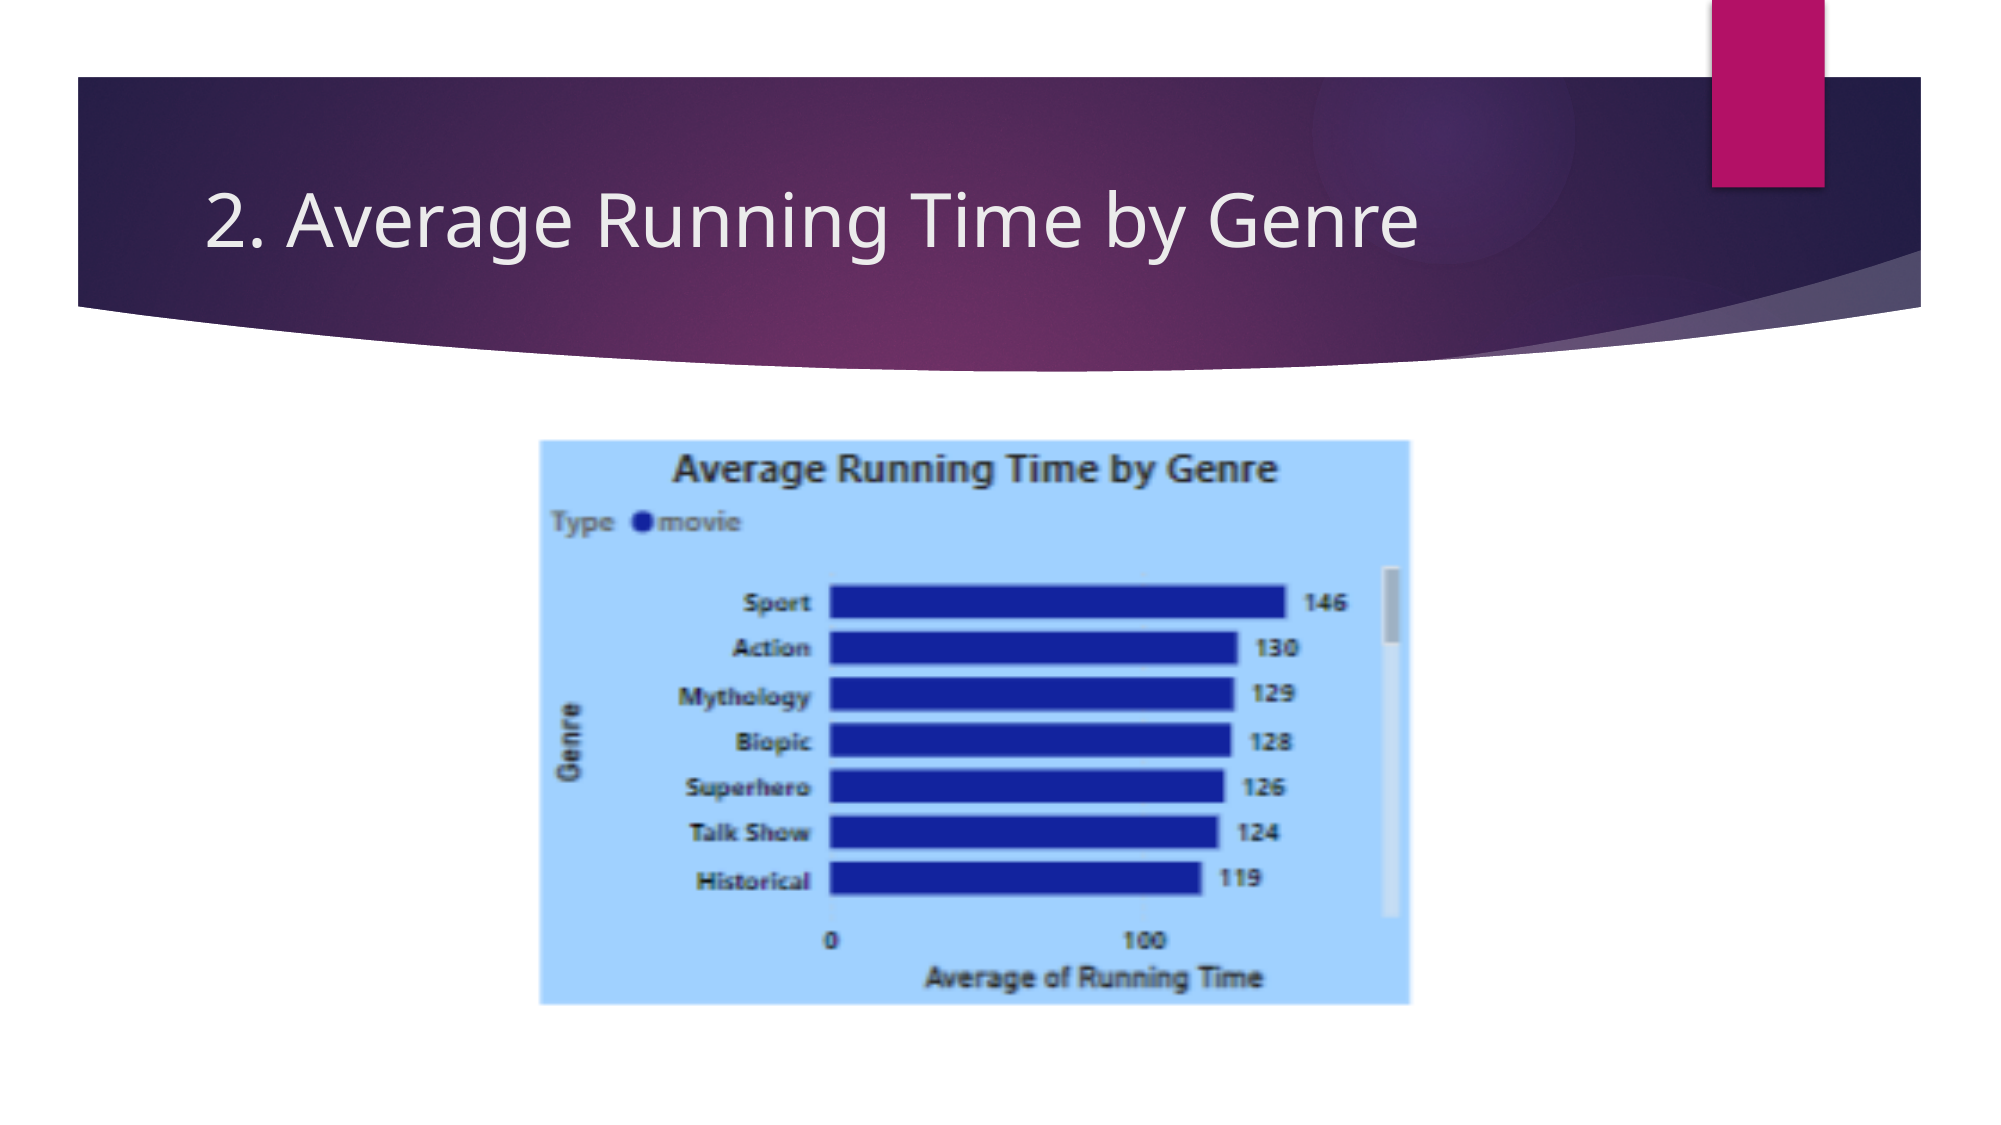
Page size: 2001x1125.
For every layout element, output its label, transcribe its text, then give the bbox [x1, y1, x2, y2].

title 2. Average Running Time by Genre [189, 159, 1627, 276]
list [494, 372, 1461, 1093]
